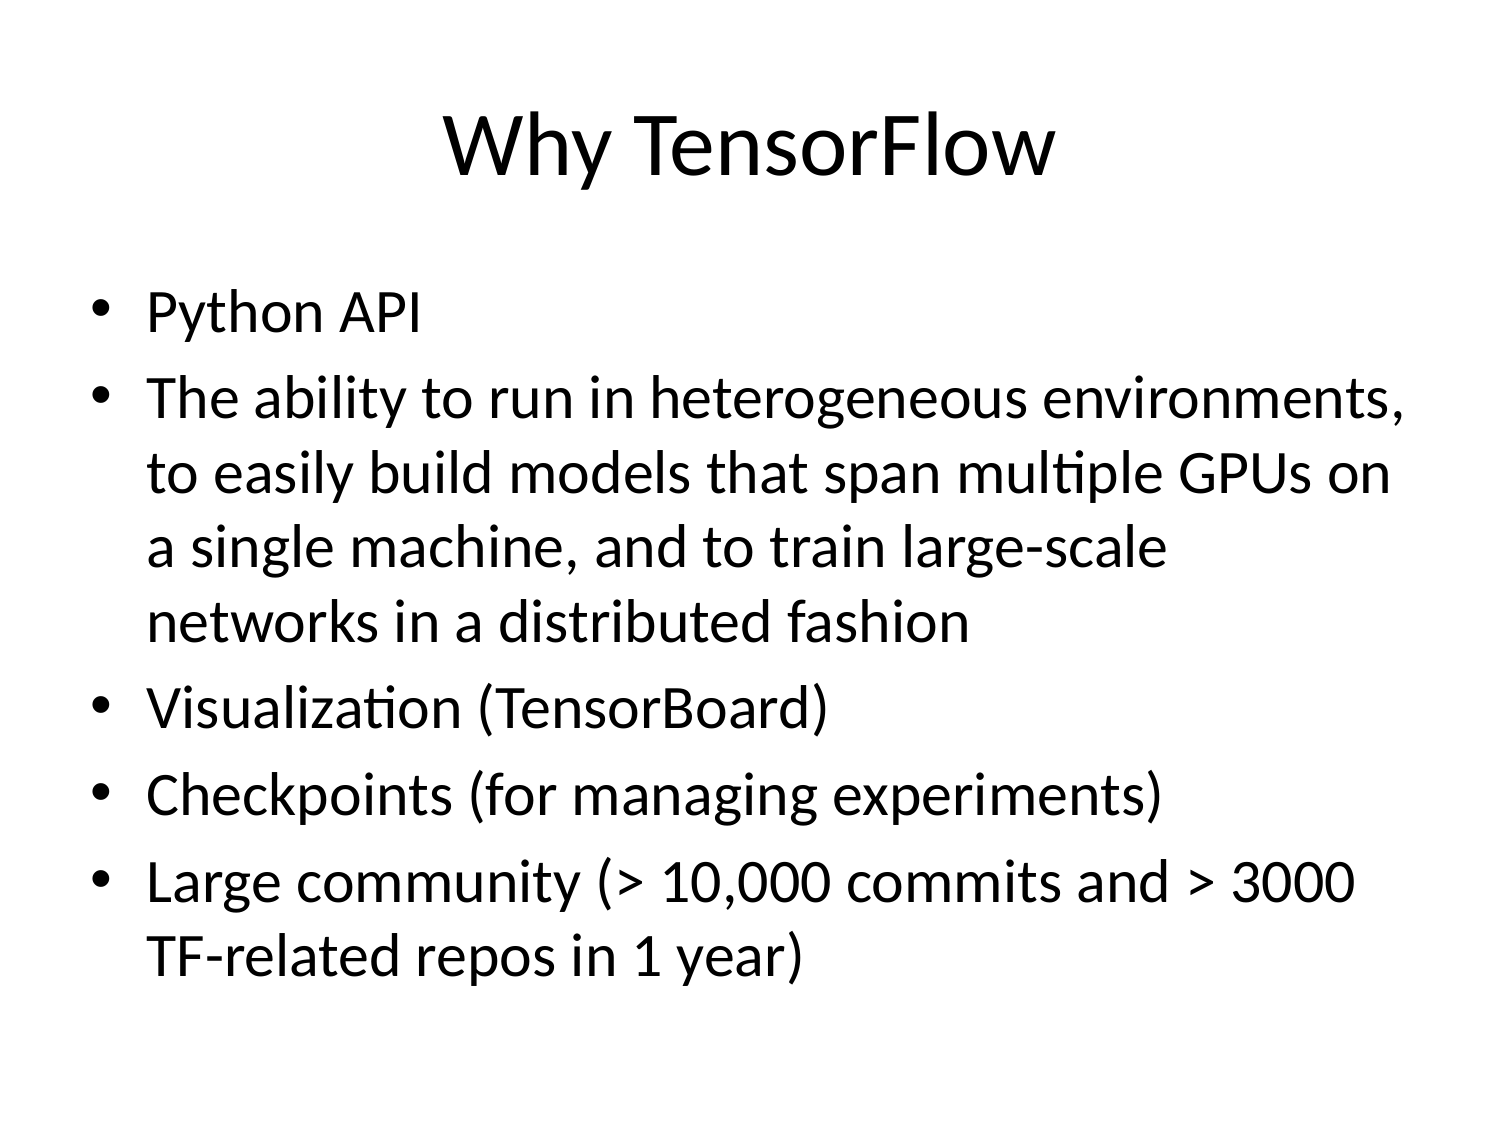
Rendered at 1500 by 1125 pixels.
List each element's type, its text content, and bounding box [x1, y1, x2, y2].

title Why TensorFlow [75, 45, 1425, 233]
list Python API The ability to run in heterogeneous environments, to easily build models that span multiple GPUs on a single machine, and to train large-scale networks in a distributed fashion Visualization (TensorBoard) Checkpoints (for managing experiments) Large community (> 10,000 commits and > 3000 TF-related repos in 1 year) [75, 262, 1425, 1005]
